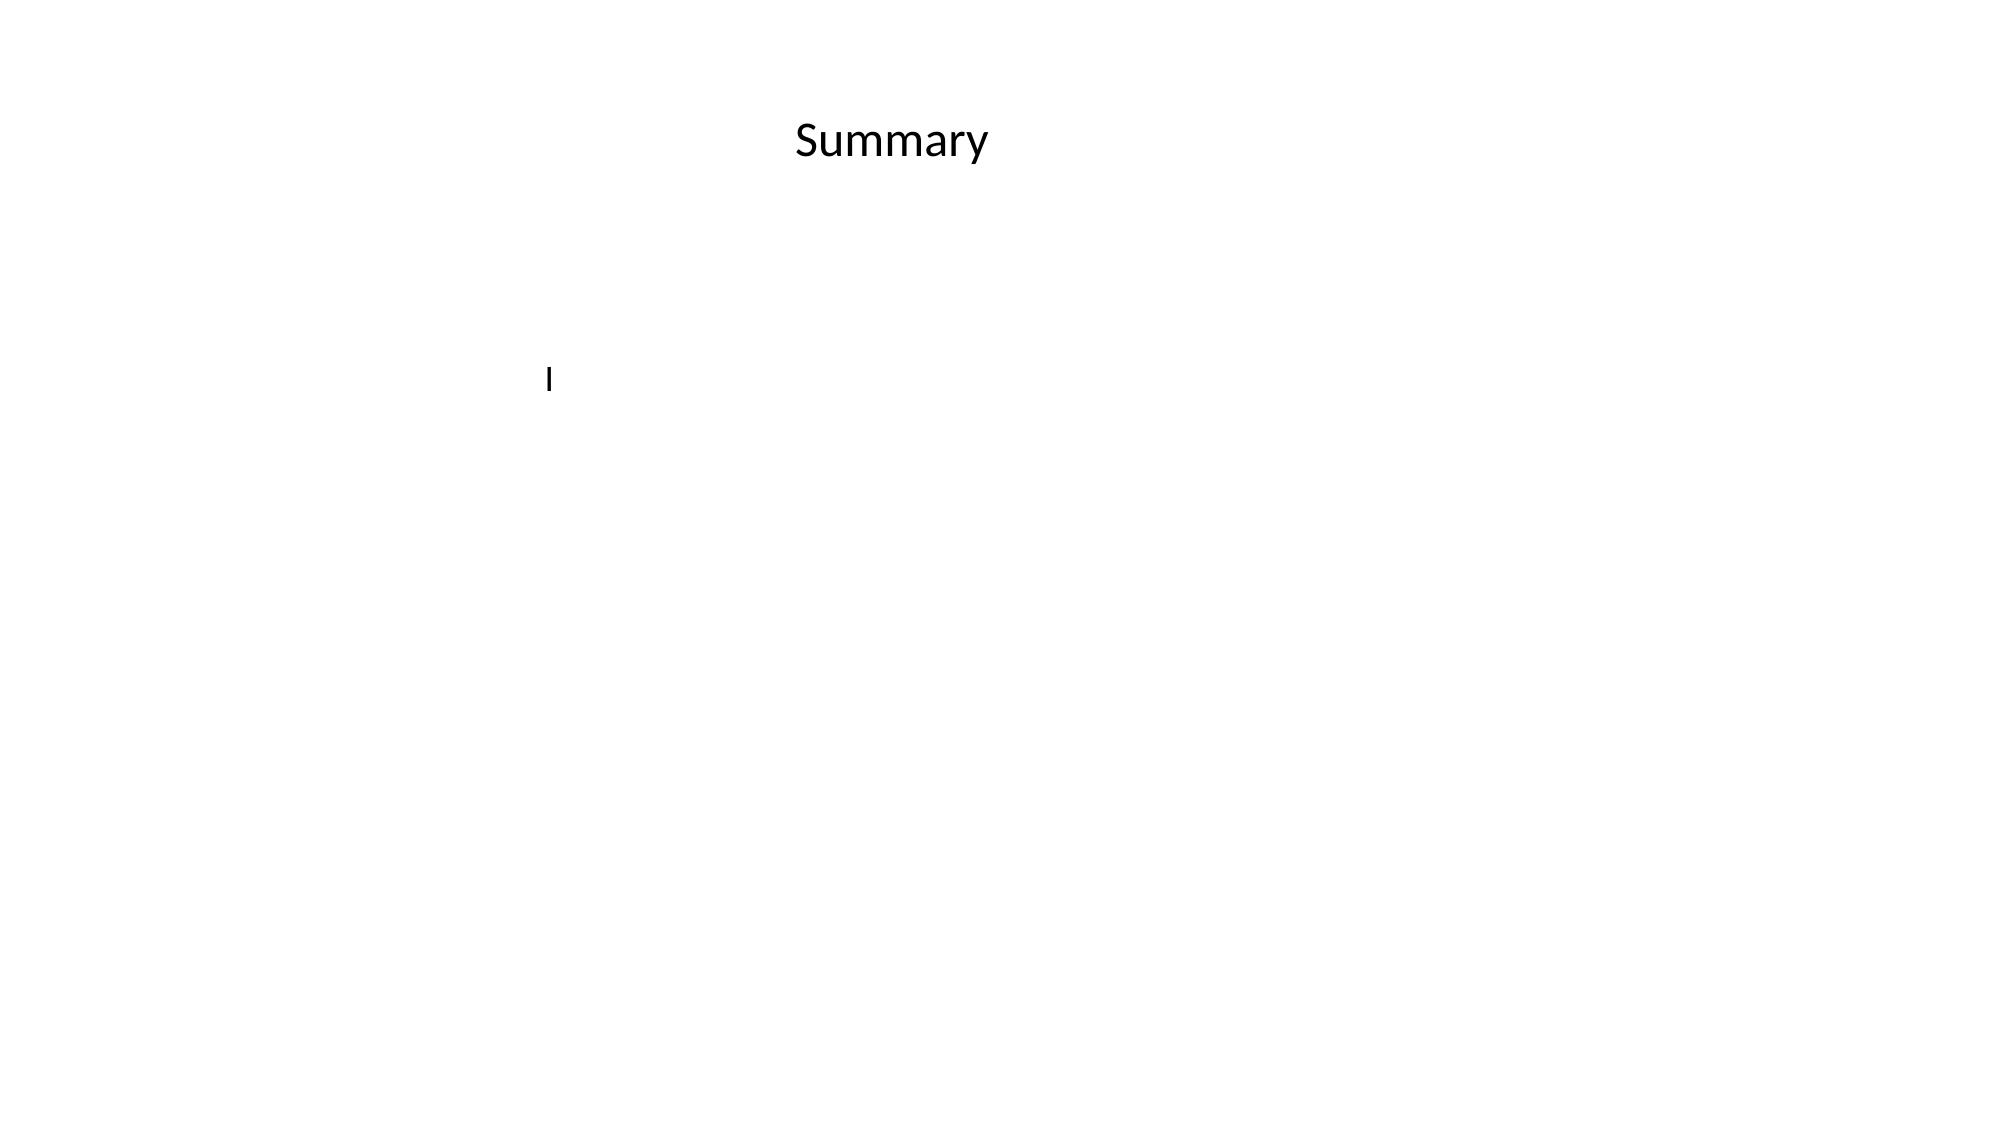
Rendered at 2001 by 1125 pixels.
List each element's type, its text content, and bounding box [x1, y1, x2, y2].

text_box Summary [700, 98, 1084, 174]
text_box I [529, 346, 1296, 406]
